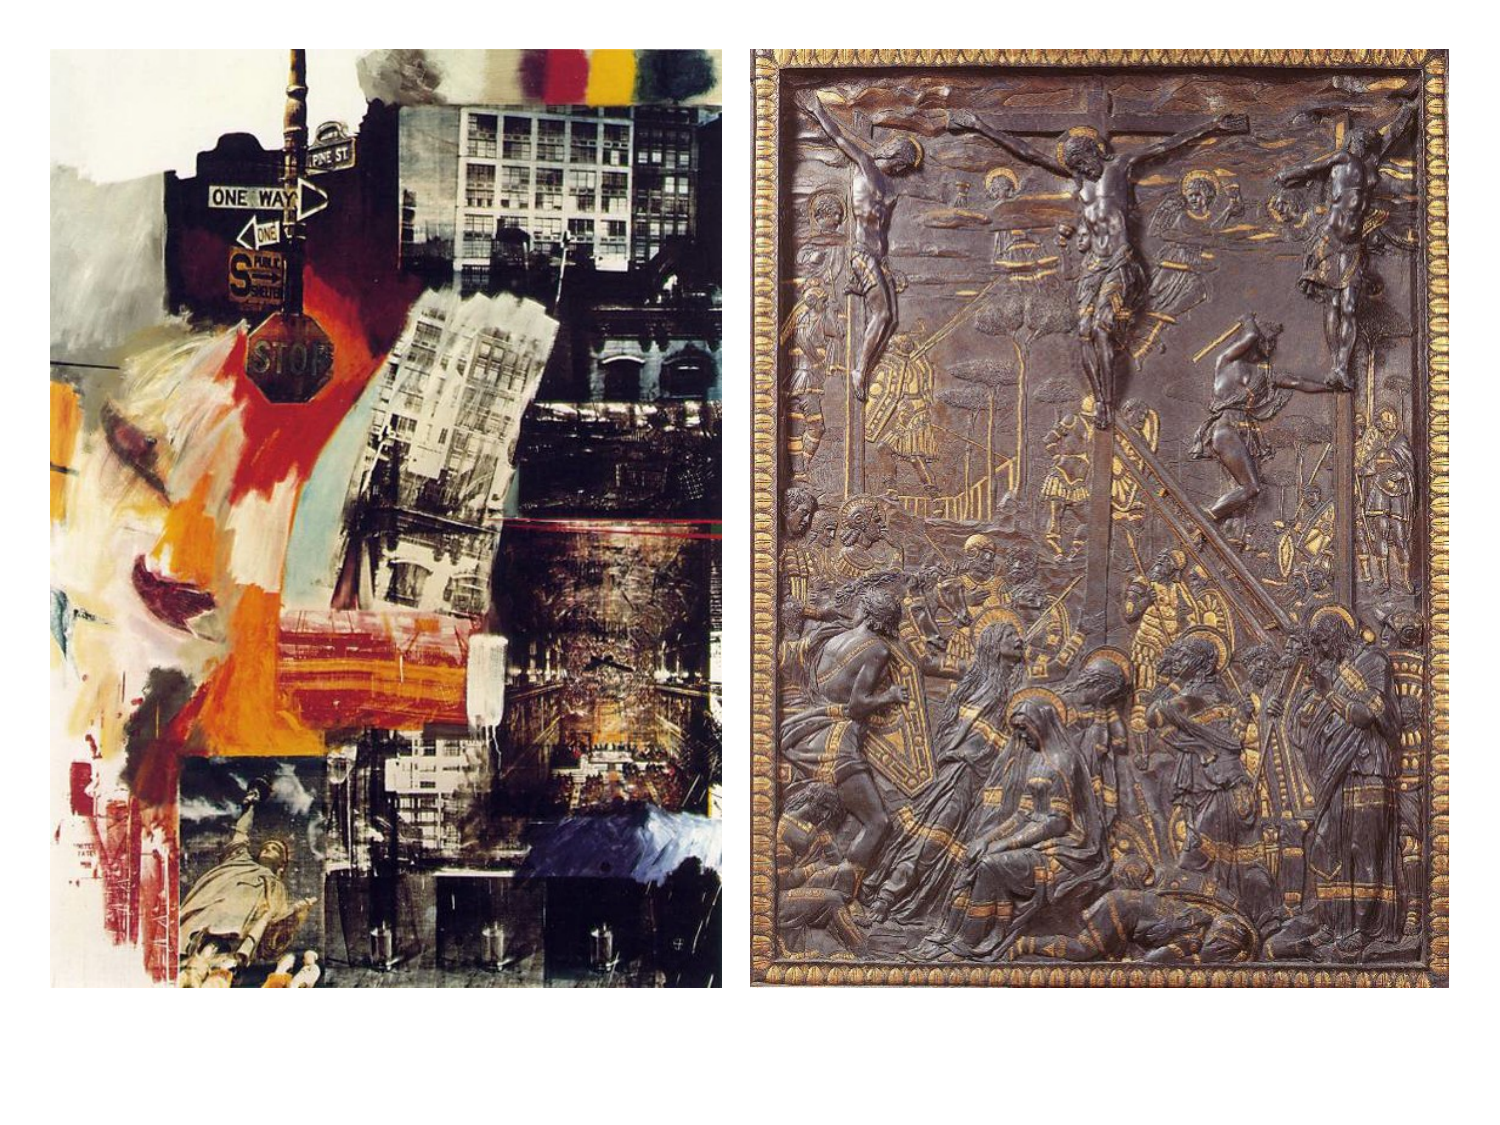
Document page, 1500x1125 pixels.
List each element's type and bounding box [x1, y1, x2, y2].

picture [749, 49, 1450, 988]
list [49, 49, 722, 988]
